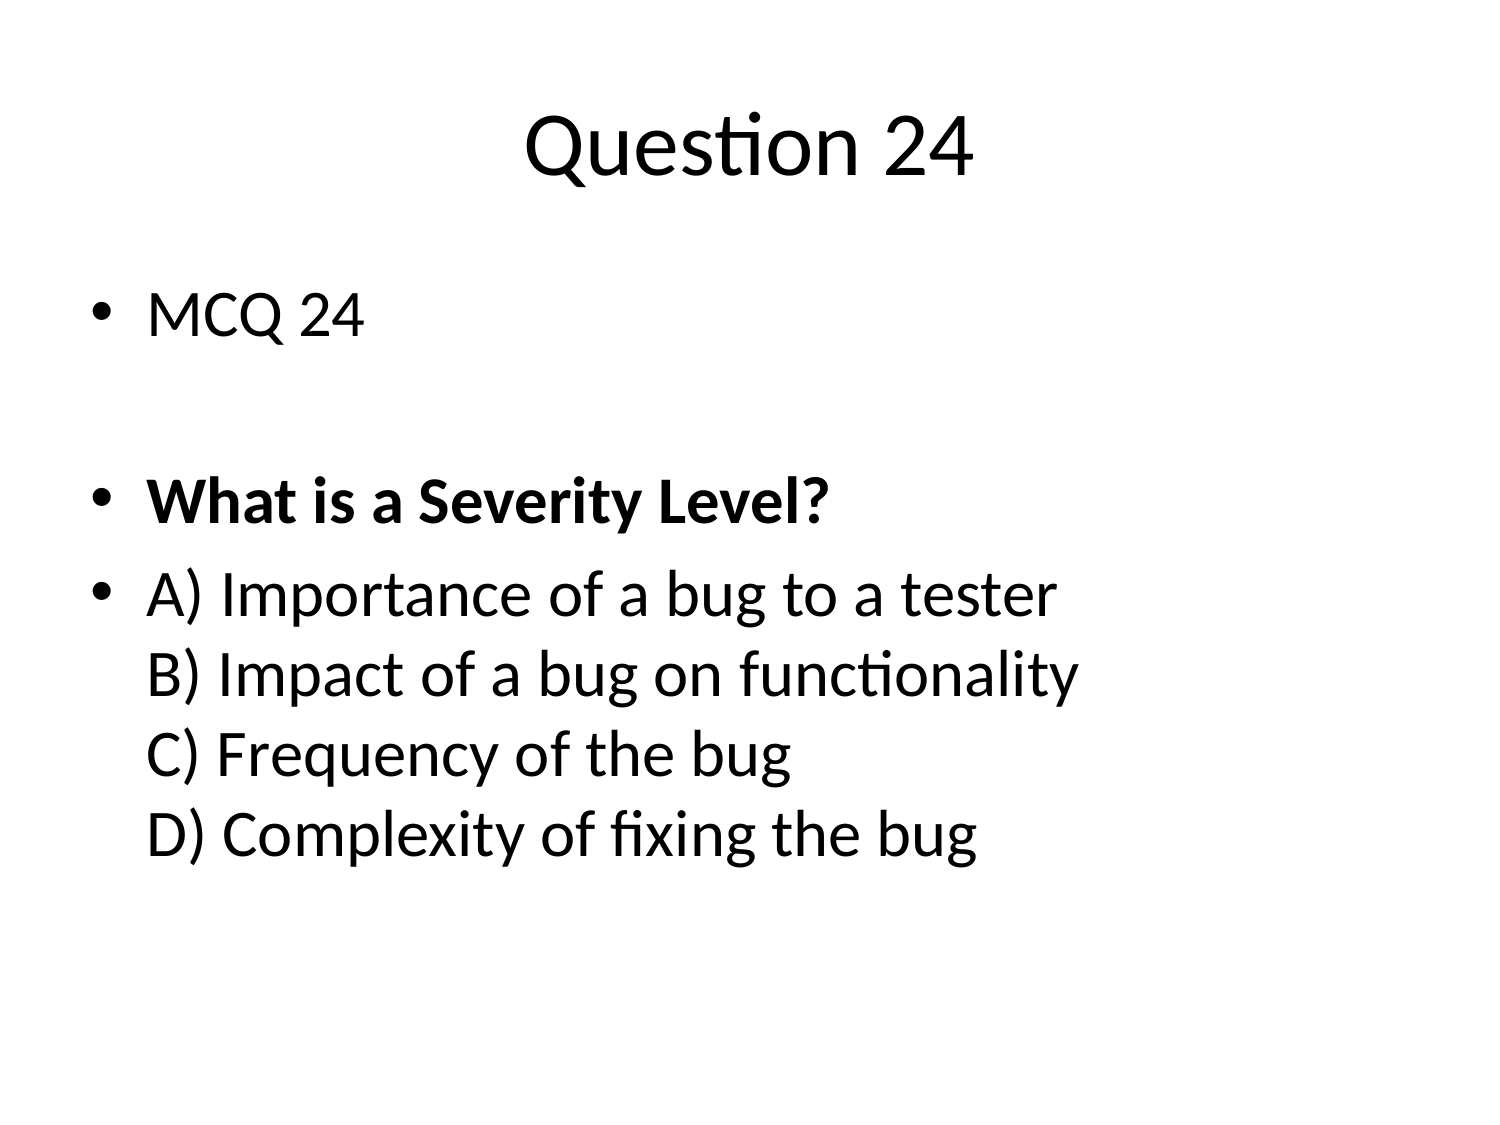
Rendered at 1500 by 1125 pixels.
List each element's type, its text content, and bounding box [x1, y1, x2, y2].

list MCQ 24 What is a Severity Level? A) Importance of a bug to a tester B) Impact of a bug on functionality C) Frequency of the bug D) Complexity of fixing the bug [75, 262, 1425, 1005]
title Question 24 [75, 45, 1425, 233]
